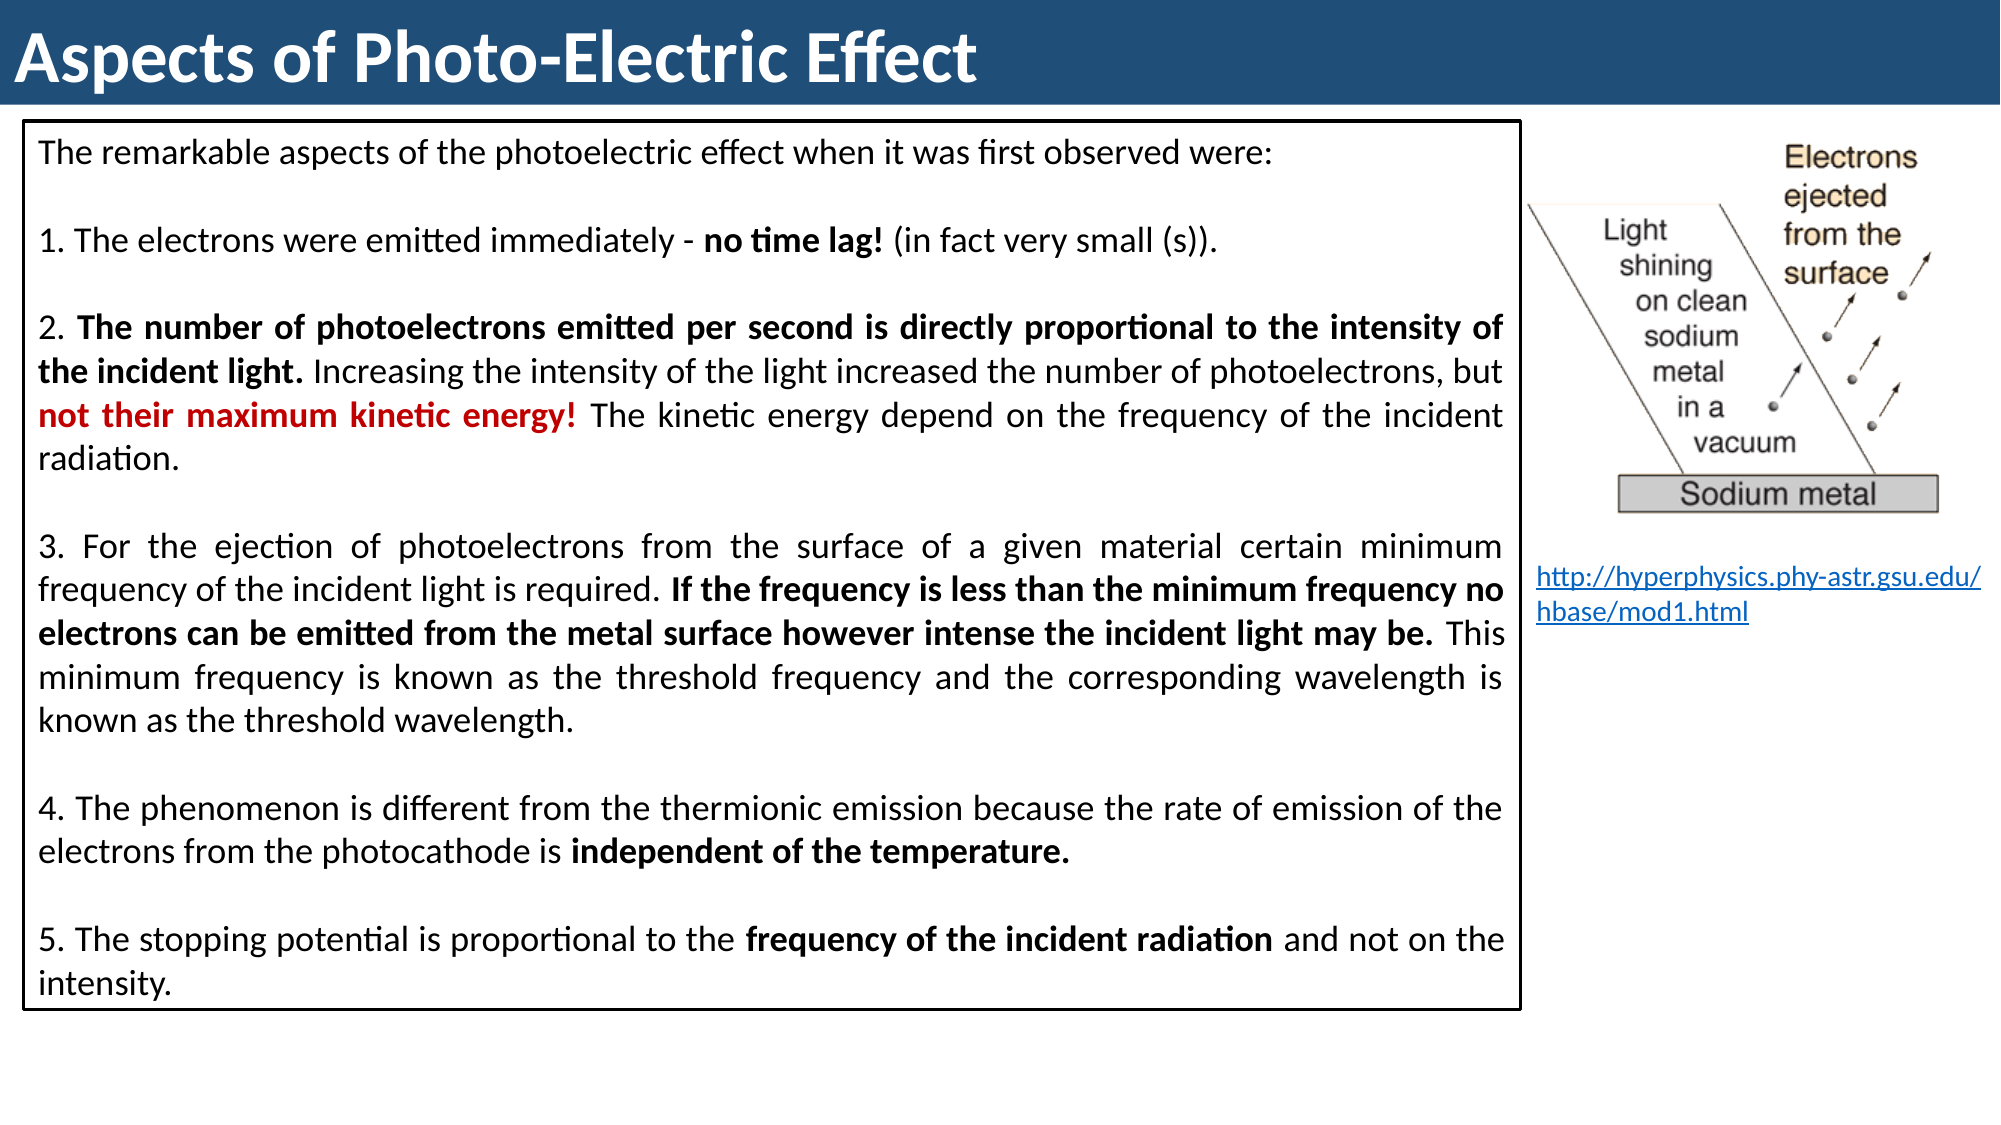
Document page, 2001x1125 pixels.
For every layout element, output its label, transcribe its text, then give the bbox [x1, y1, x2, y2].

text_box Aspects of Photo-Electric Effect [0, 0, 2000, 105]
text_box http://hyperphysics.phy-astr.gsu.edu/ hbase/mod1.html [1522, 549, 1997, 635]
picture [1520, 121, 1971, 535]
